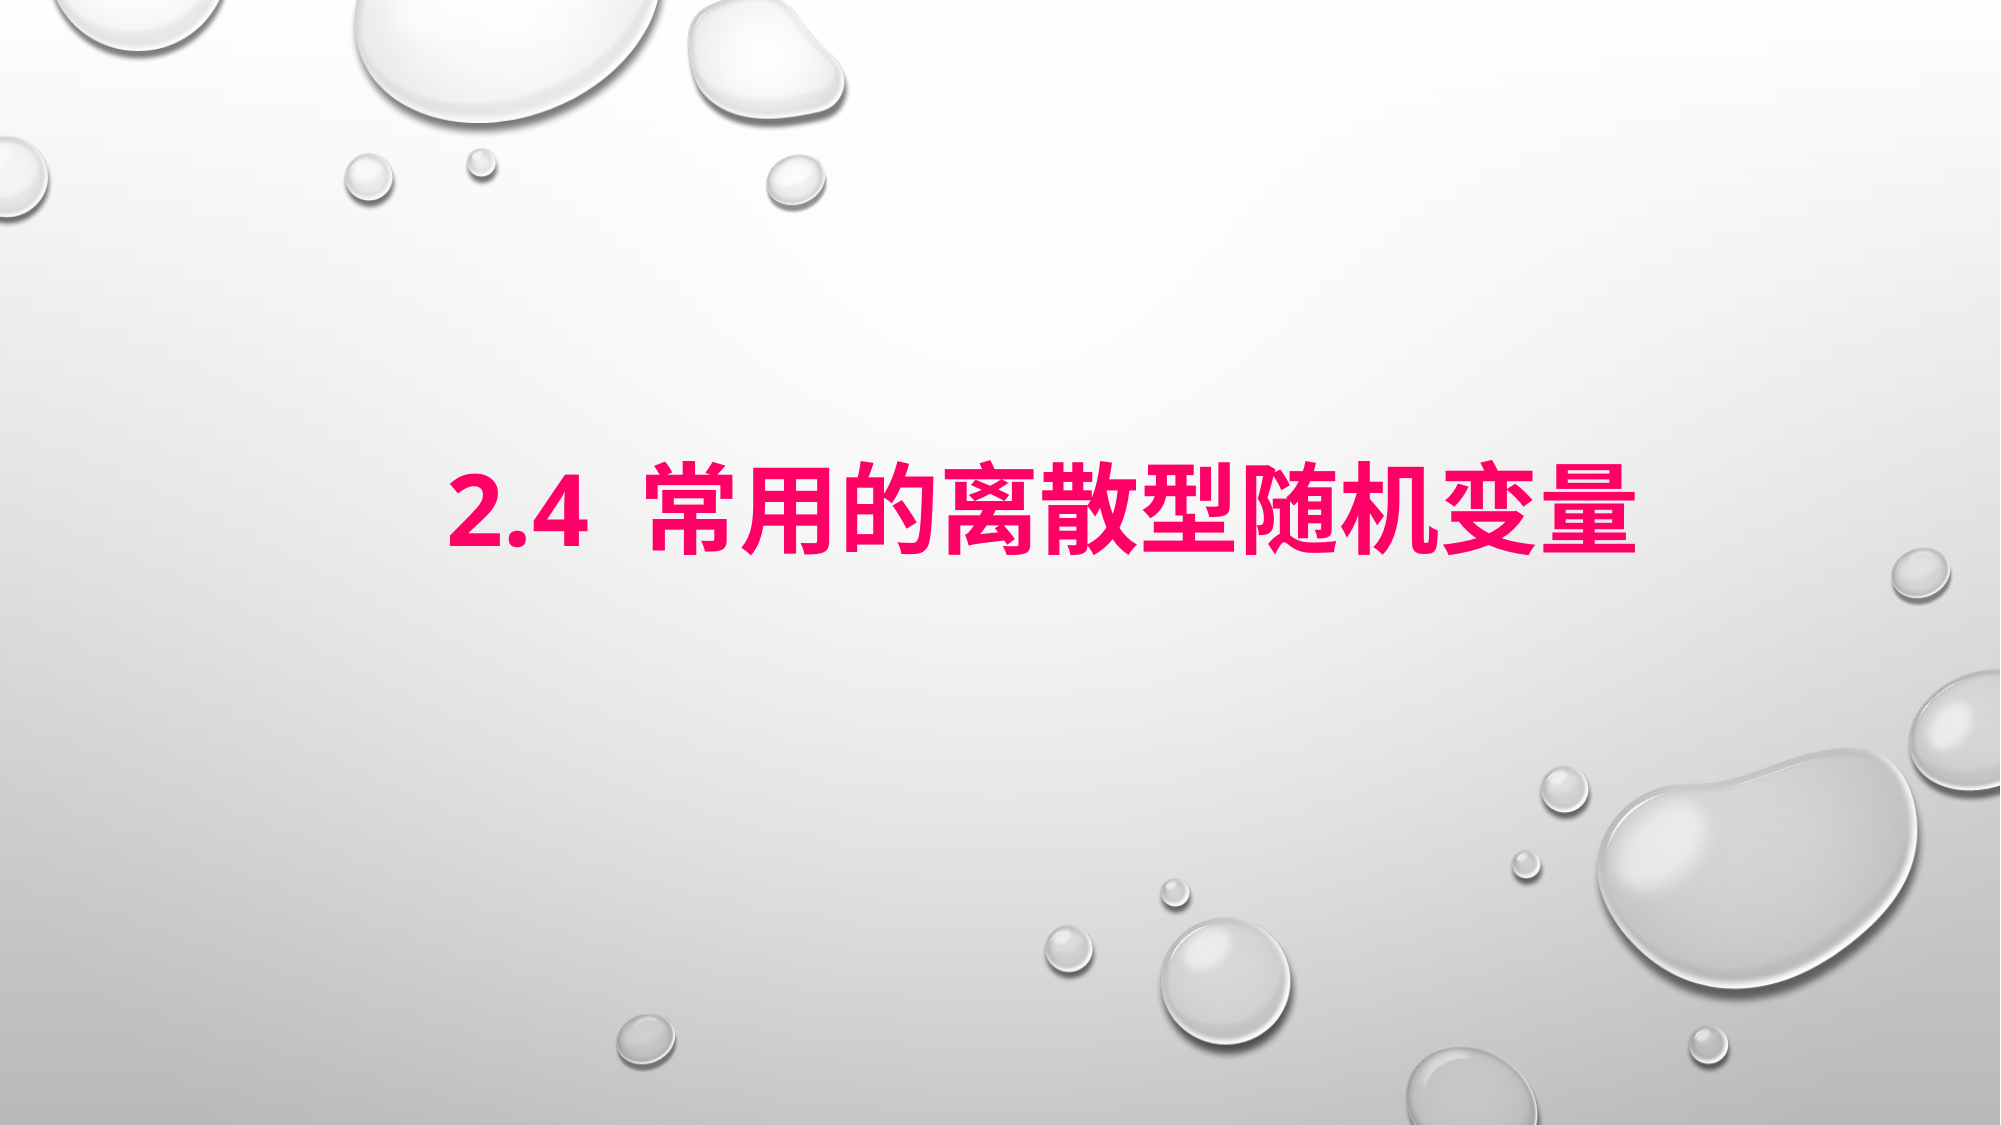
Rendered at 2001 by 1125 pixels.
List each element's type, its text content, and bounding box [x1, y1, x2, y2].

picture [0, 0, 2000, 1125]
title 2.4 常用的离散型随机变量 [249, 184, 1837, 576]
